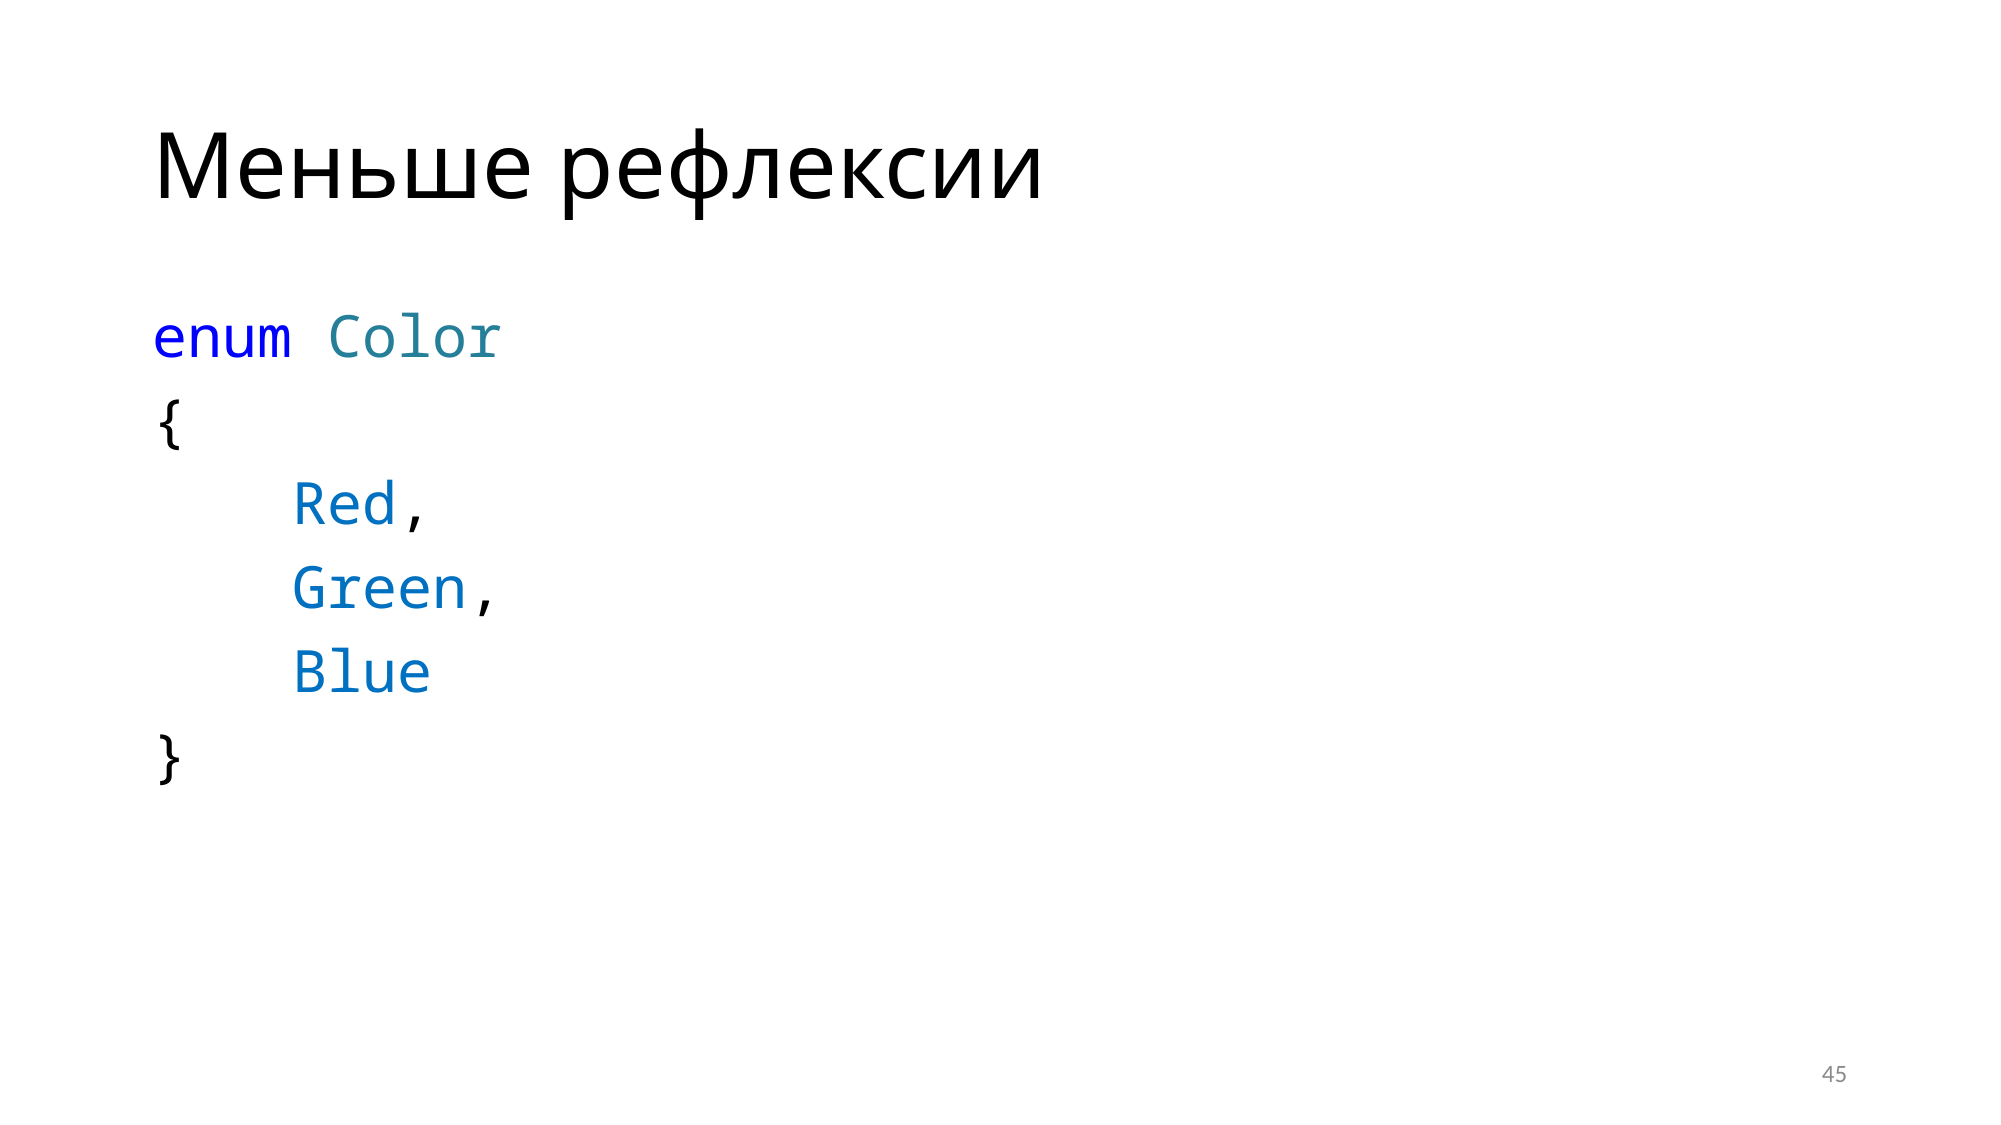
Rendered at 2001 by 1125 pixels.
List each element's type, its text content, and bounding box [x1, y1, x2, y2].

title Меньше рефлексии [137, 59, 1863, 278]
list enum Color { Red, Green, Blue } [137, 299, 1863, 1014]
slide_number 45 [1412, 1042, 1863, 1103]
